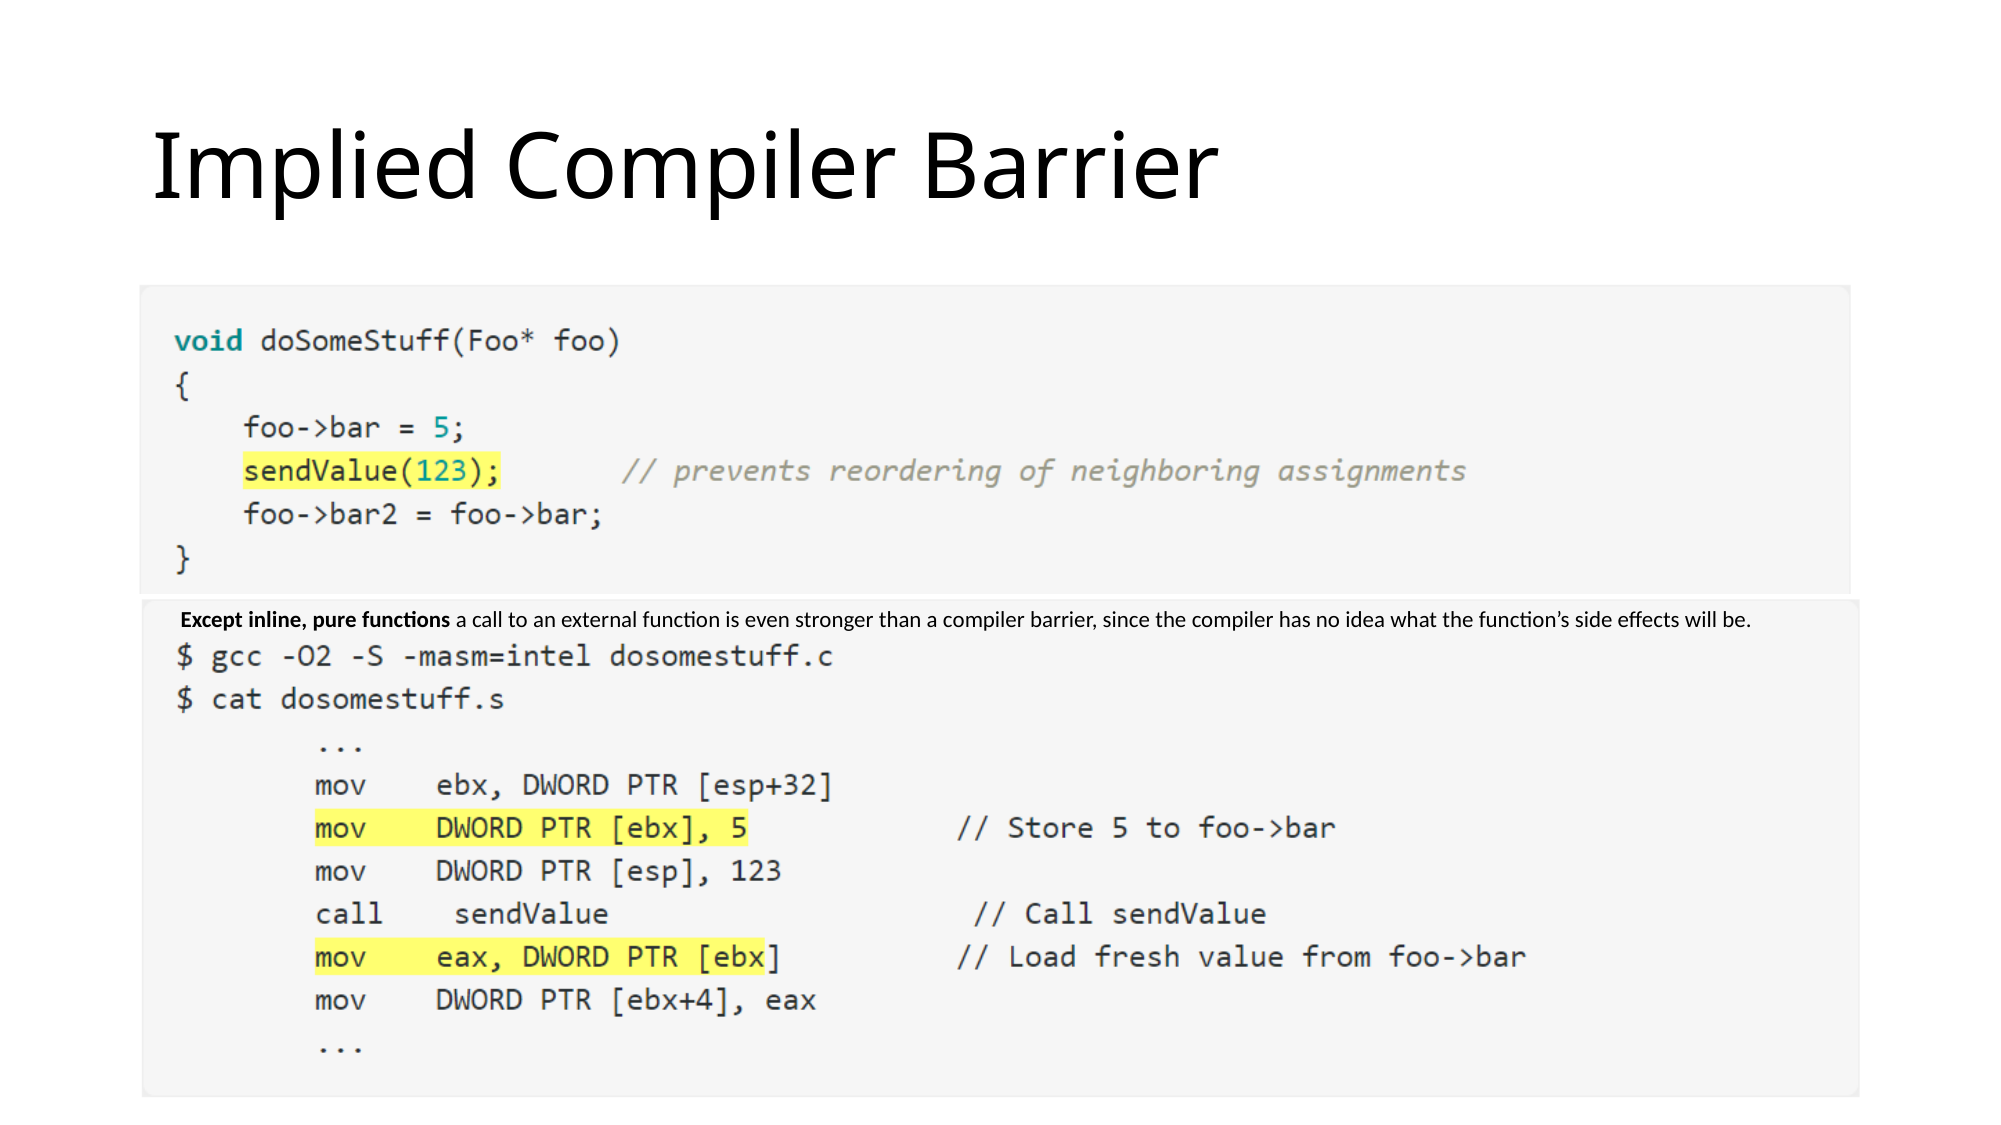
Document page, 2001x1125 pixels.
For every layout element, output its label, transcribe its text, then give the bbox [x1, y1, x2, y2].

title Implied Compiler Barrier [137, 59, 1863, 278]
picture [137, 281, 1855, 618]
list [138, 594, 1864, 1100]
